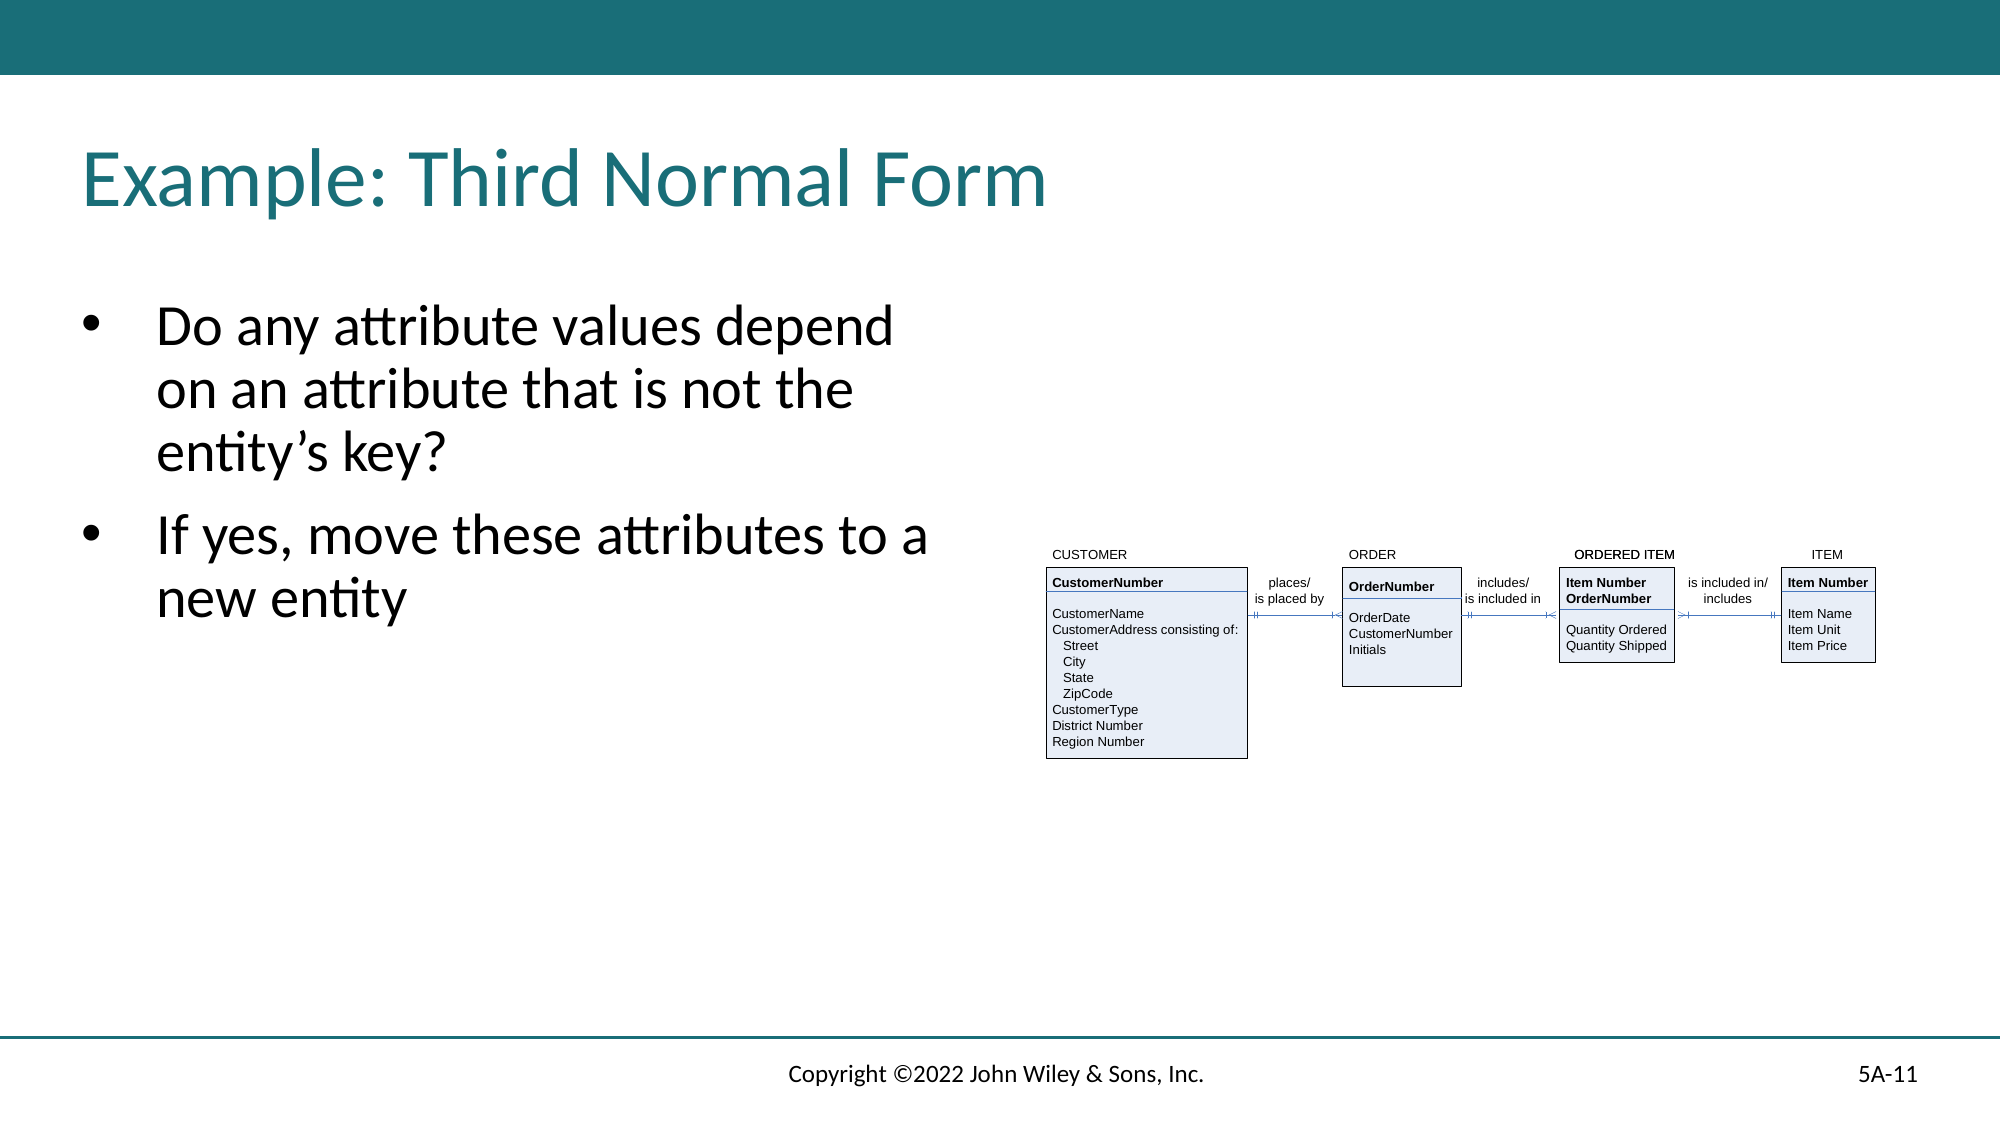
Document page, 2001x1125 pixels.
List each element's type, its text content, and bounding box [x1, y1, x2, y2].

title Example: Third Normal Form [66, 127, 1934, 288]
footer Copyright ©2022 John Wiley & Sons, Inc. [662, 1042, 1338, 1103]
slide_number 5A-11 [1412, 1042, 1934, 1103]
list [1042, 540, 1926, 760]
list Do any attribute values depend on an attribute that is not the entity’s key? If yes, move these attributes to a new entity [66, 287, 950, 1013]
